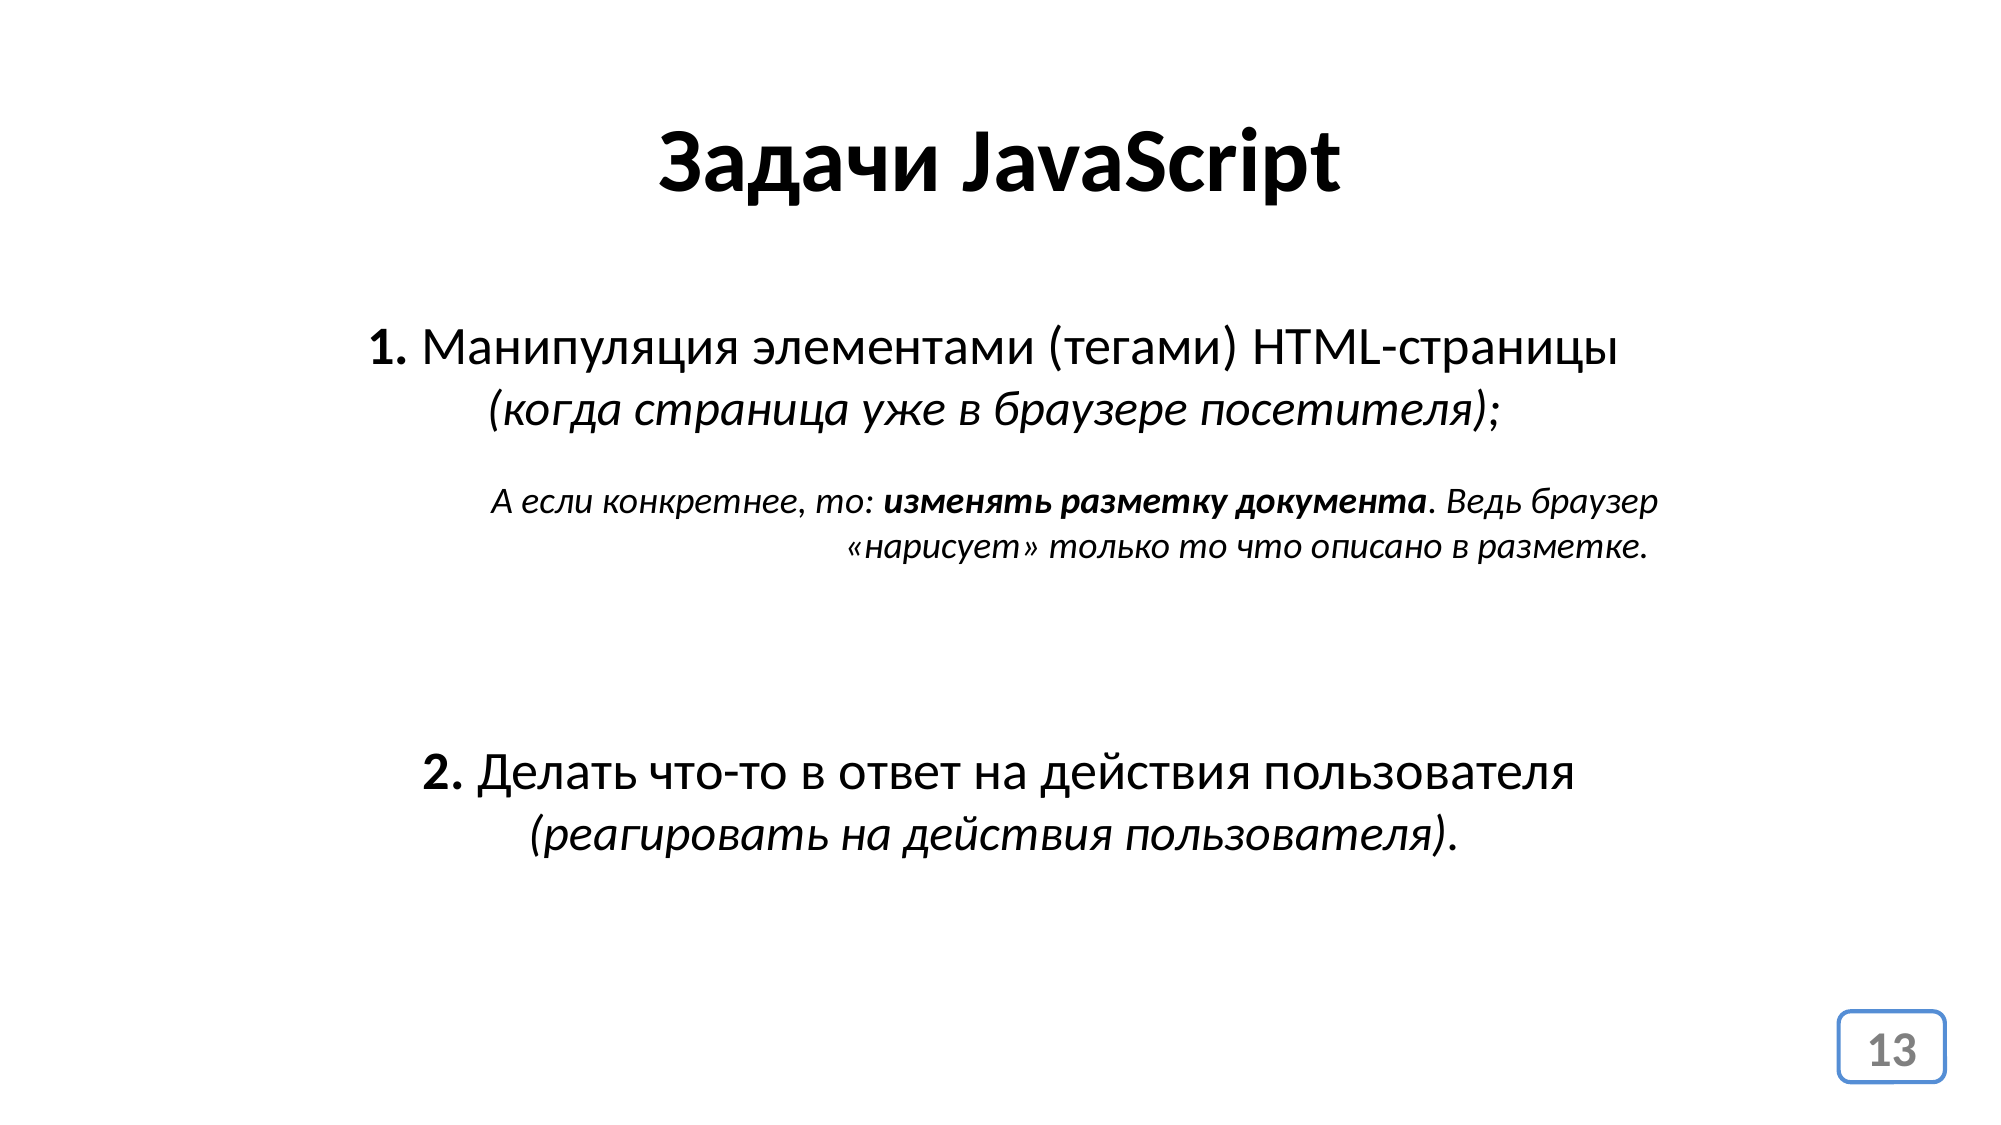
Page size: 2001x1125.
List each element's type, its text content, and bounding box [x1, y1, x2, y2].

text_box 2. Делать что-то в ответ на действия пользователя (реагировать на действия пользователя). [0, 727, 2000, 868]
text_box 13 [1836, 1009, 1948, 1085]
text_box 1. Манипуляция элементами (тегами) HTML-страницы (когда страница уже в браузере посетителя); [0, 302, 2000, 443]
title Задачи JavaScript [0, 78, 2000, 232]
text_box А если конкретнее, то: изменять разметку документа. Ведь браузер «нарисует» только то что описано в разметке. [376, 468, 1674, 573]
